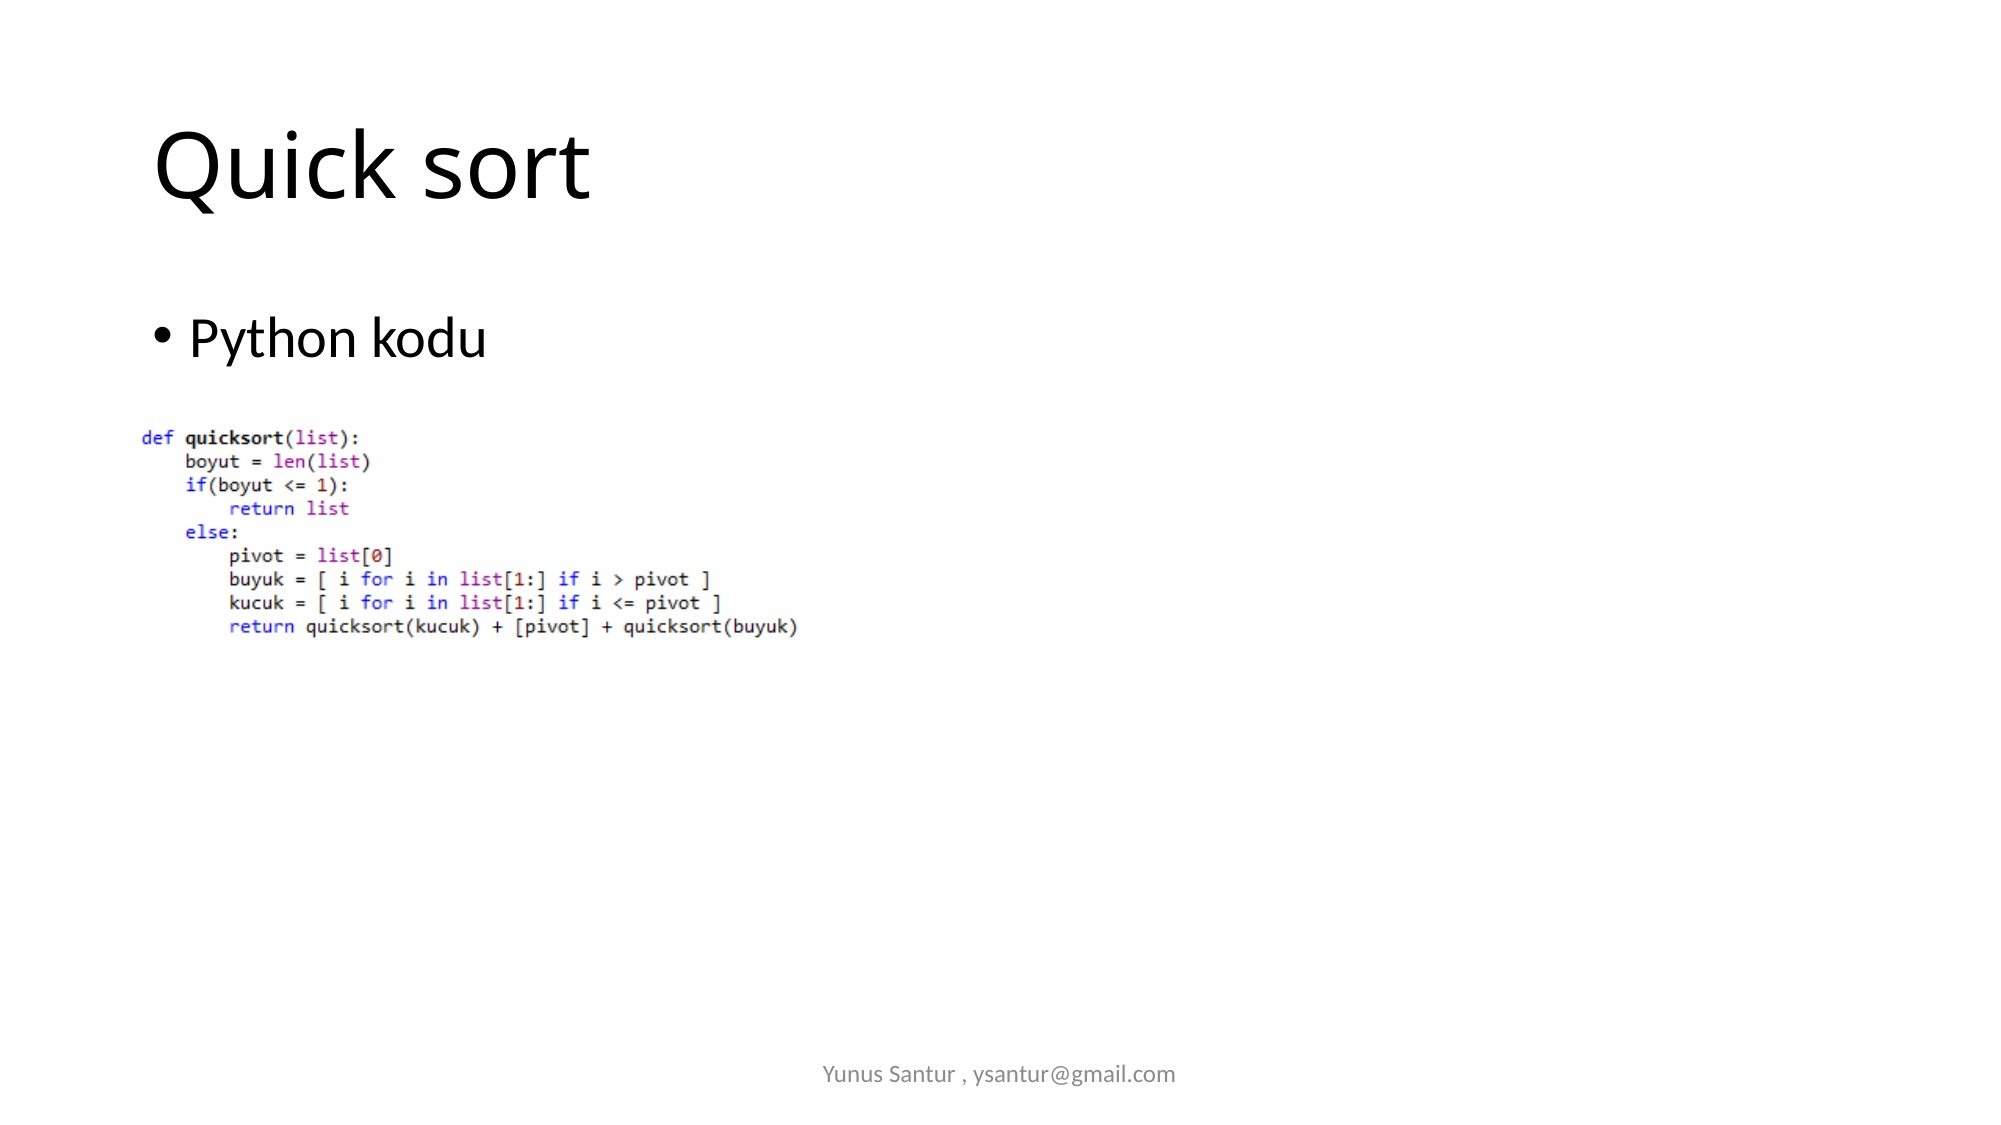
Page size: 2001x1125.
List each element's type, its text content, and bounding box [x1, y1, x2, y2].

picture [137, 424, 821, 647]
title Quick sort [137, 59, 1863, 278]
footer Yunus Santur , ysantur@gmail.com [662, 1042, 1338, 1103]
list Python kodu [137, 299, 1863, 1014]
